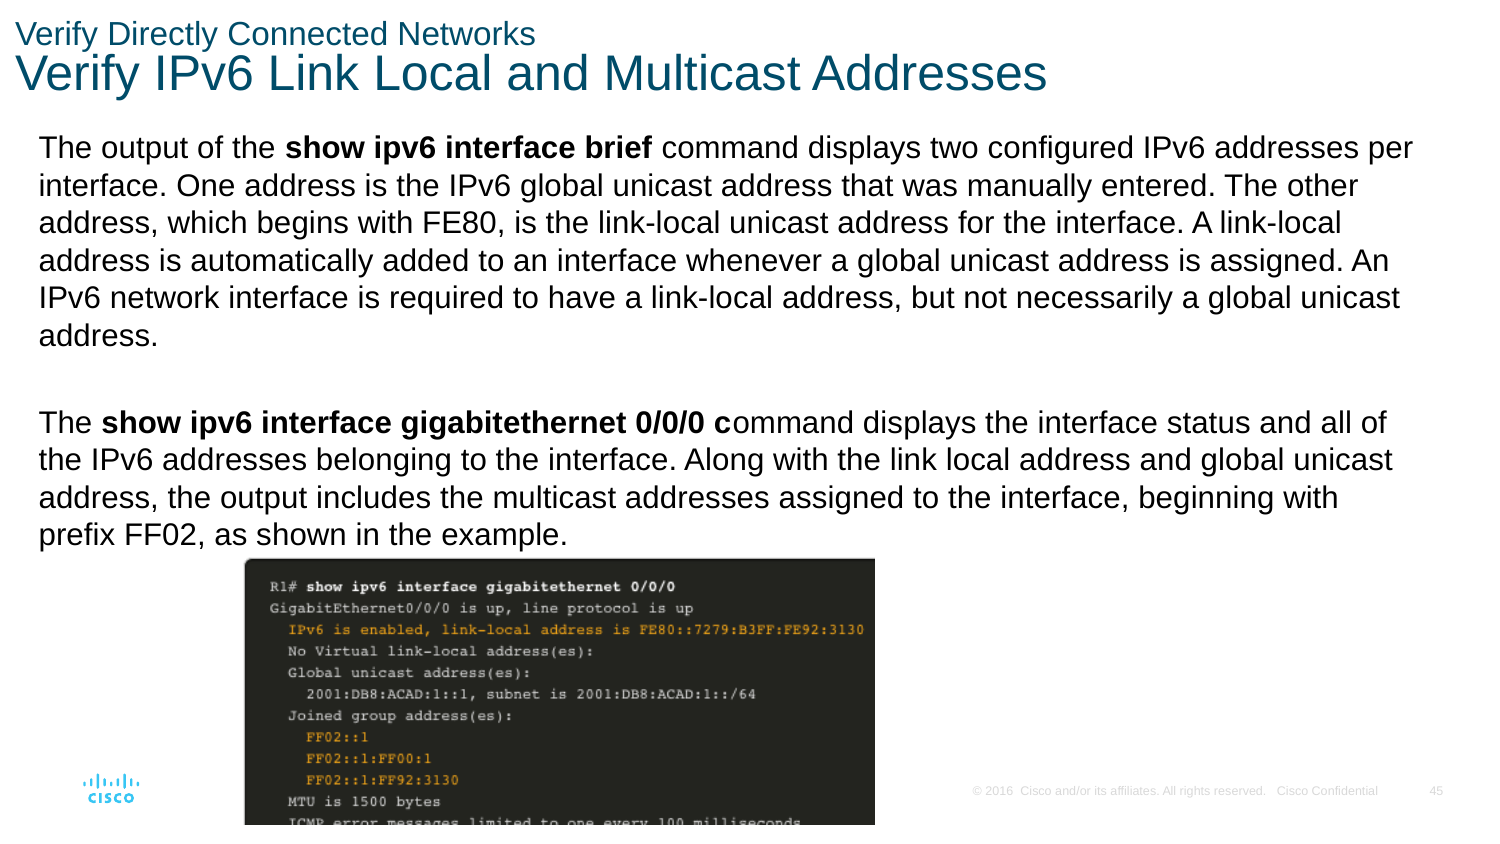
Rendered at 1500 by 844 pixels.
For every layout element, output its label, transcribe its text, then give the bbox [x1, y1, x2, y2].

picture [241, 555, 876, 825]
title Verify Directly Connected Networks Verify IPv6 Link Local and Multicast Addresses [0, 0, 1369, 121]
list The output of the show ipv6 interface brief command displays two configured IPv6 addresses per interface. One address is the IPv6 global unicast address that was manually entered. The other address, which begins with FE80, is the link-local unicast address for the interface. A link-local address is automatically added to an interface whenever a global unicast address is assigned. An IPv6 network interface is required to have a link-local address, but not necessarily a global unicast address. The show ipv6 interface gigabitethernet 0/0/0 command displays the interface status and all of the IPv6 addresses belonging to the interface. Along with the link local address and global unicast address, the output includes the multicast addresses assigned to the interface, beginning with prefix FF02, as shown in the example. [23, 120, 1437, 500]
